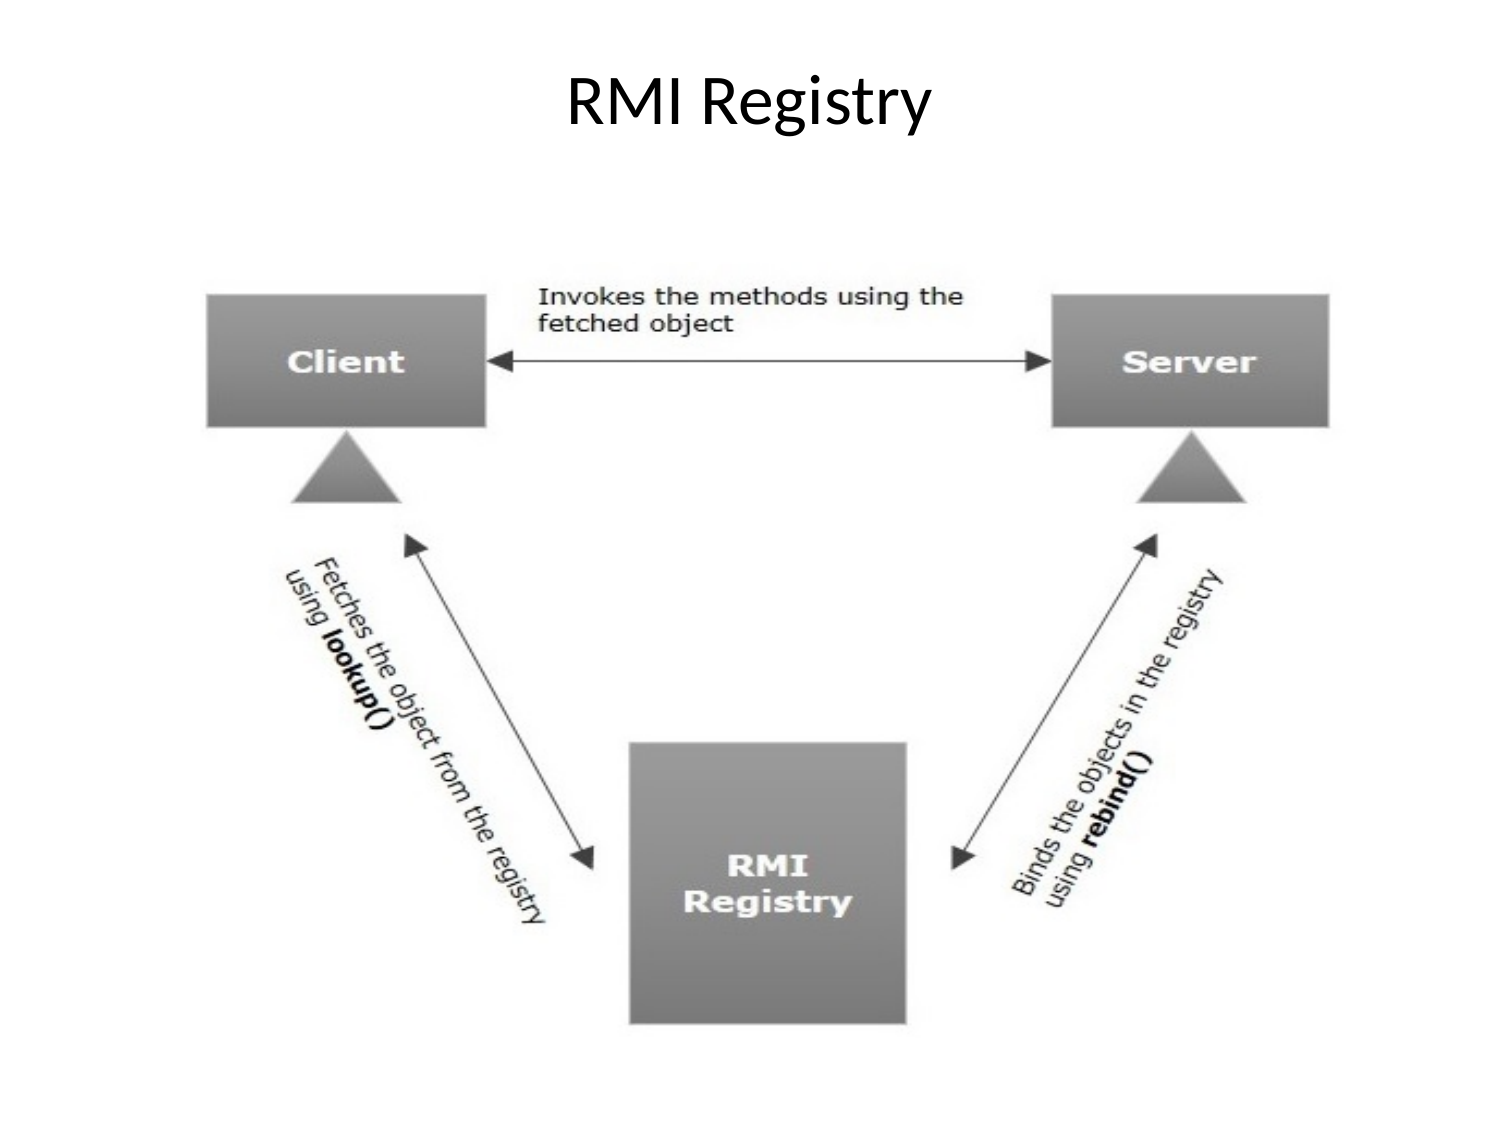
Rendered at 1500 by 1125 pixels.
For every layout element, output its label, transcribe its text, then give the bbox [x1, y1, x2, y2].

title RMI Registry [75, 45, 1425, 233]
picture [199, 262, 1351, 1038]
